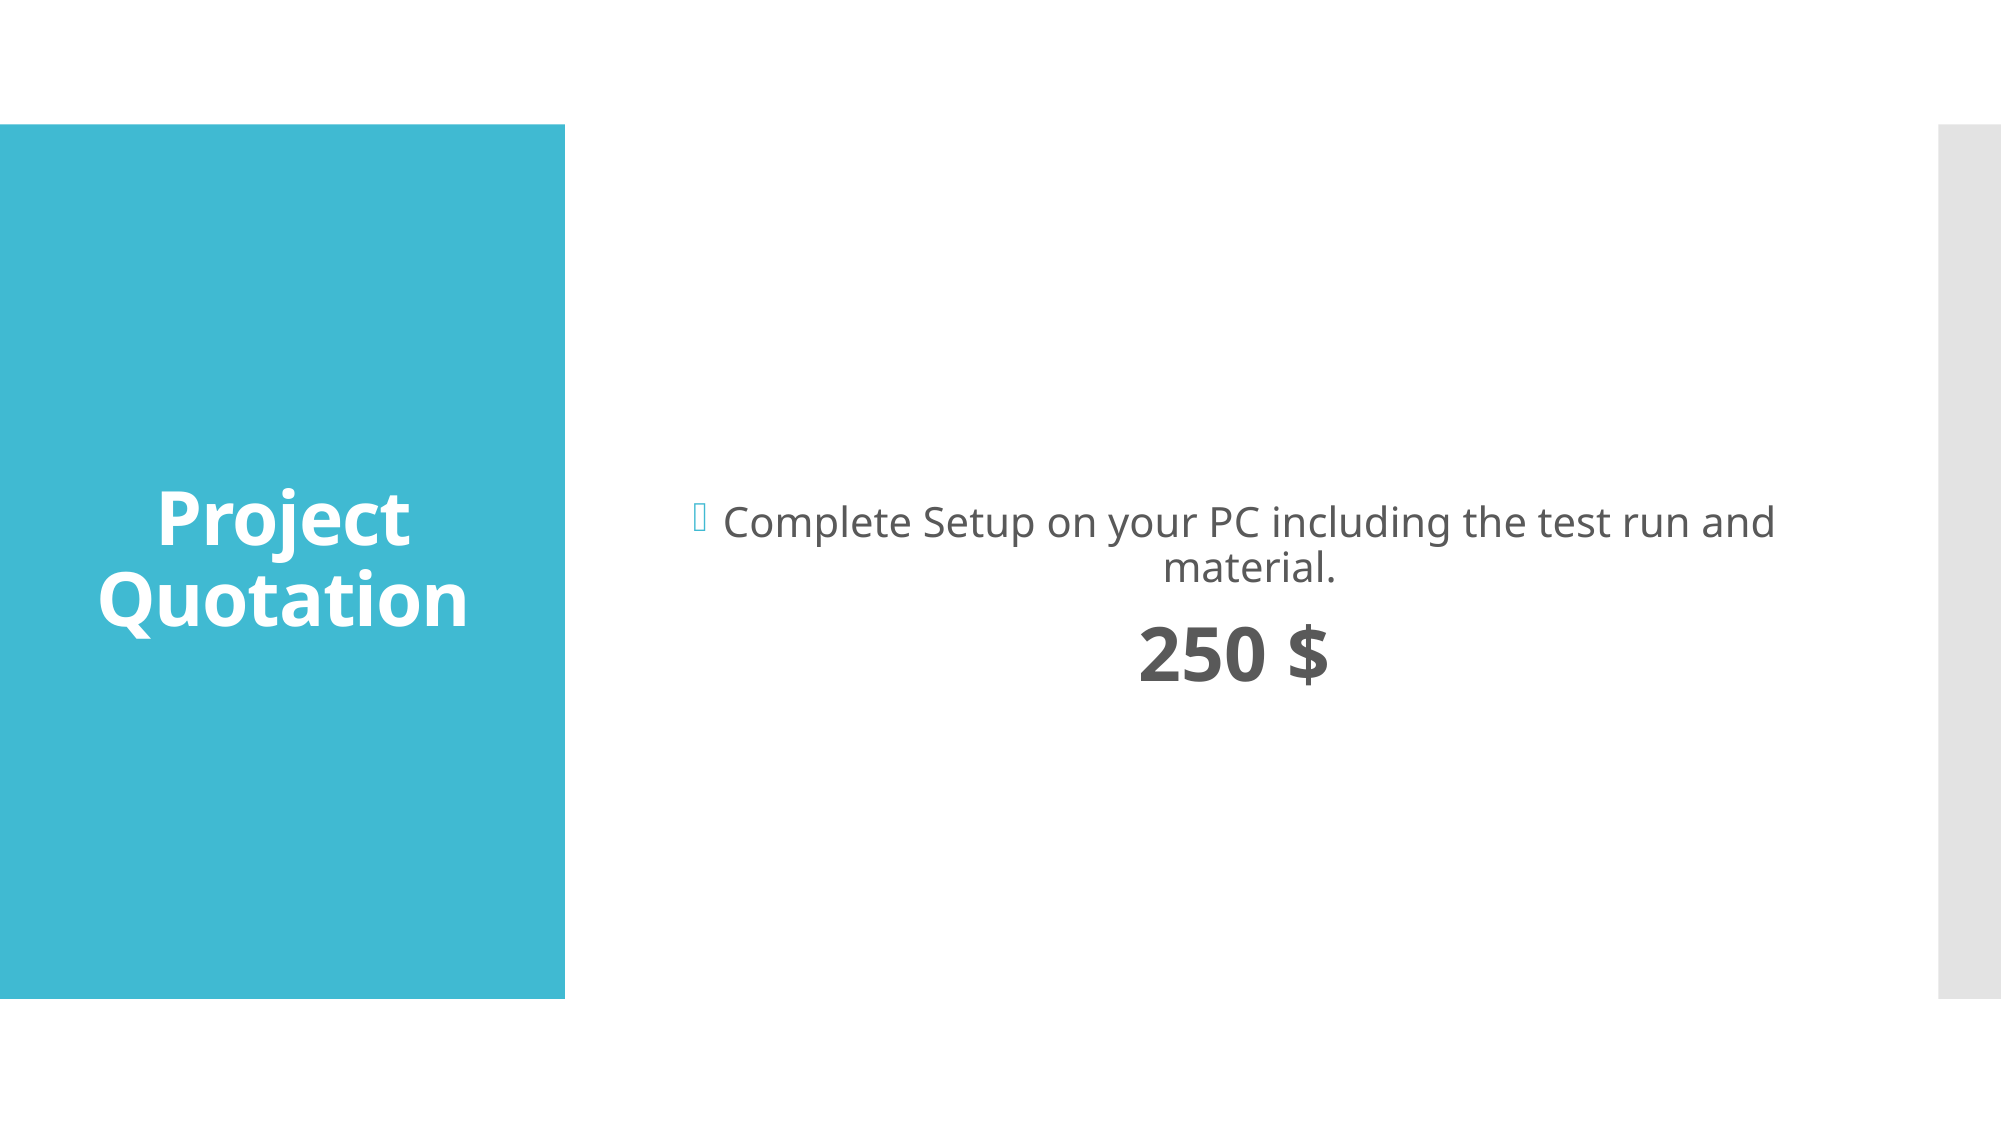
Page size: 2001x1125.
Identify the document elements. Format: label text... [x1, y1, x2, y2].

title Project Quotation [41, 184, 525, 940]
list Complete Setup on your PC including the test run and material. 250 $ [634, 141, 1835, 982]
